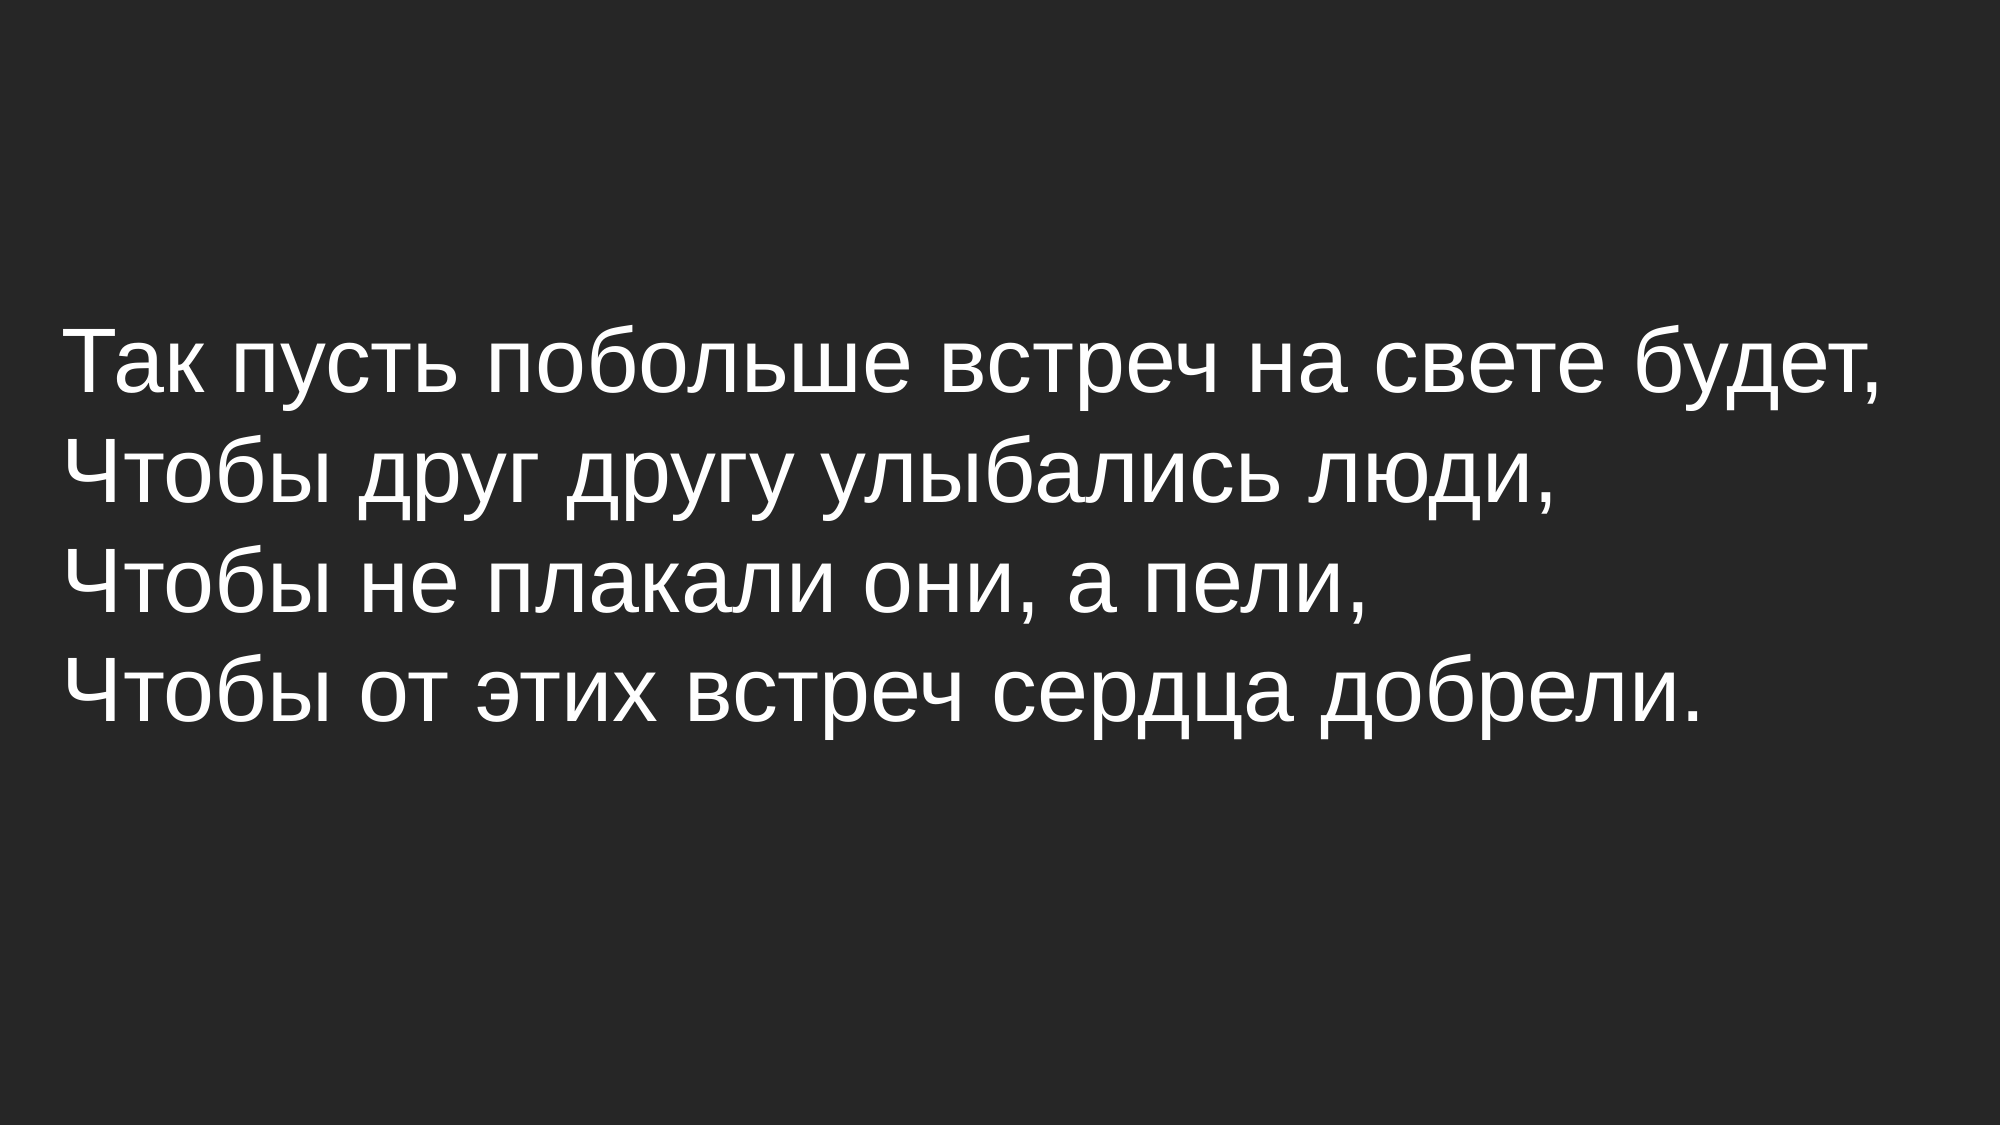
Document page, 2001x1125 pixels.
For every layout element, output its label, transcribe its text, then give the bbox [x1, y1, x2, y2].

text_box Так пусть побольше встреч на свете будет, Чтобы друг другу улыбались люди, Чтобы не плакали они, а пели, Чтобы от этих встреч сердца добрели. [46, 10, 2000, 1030]
